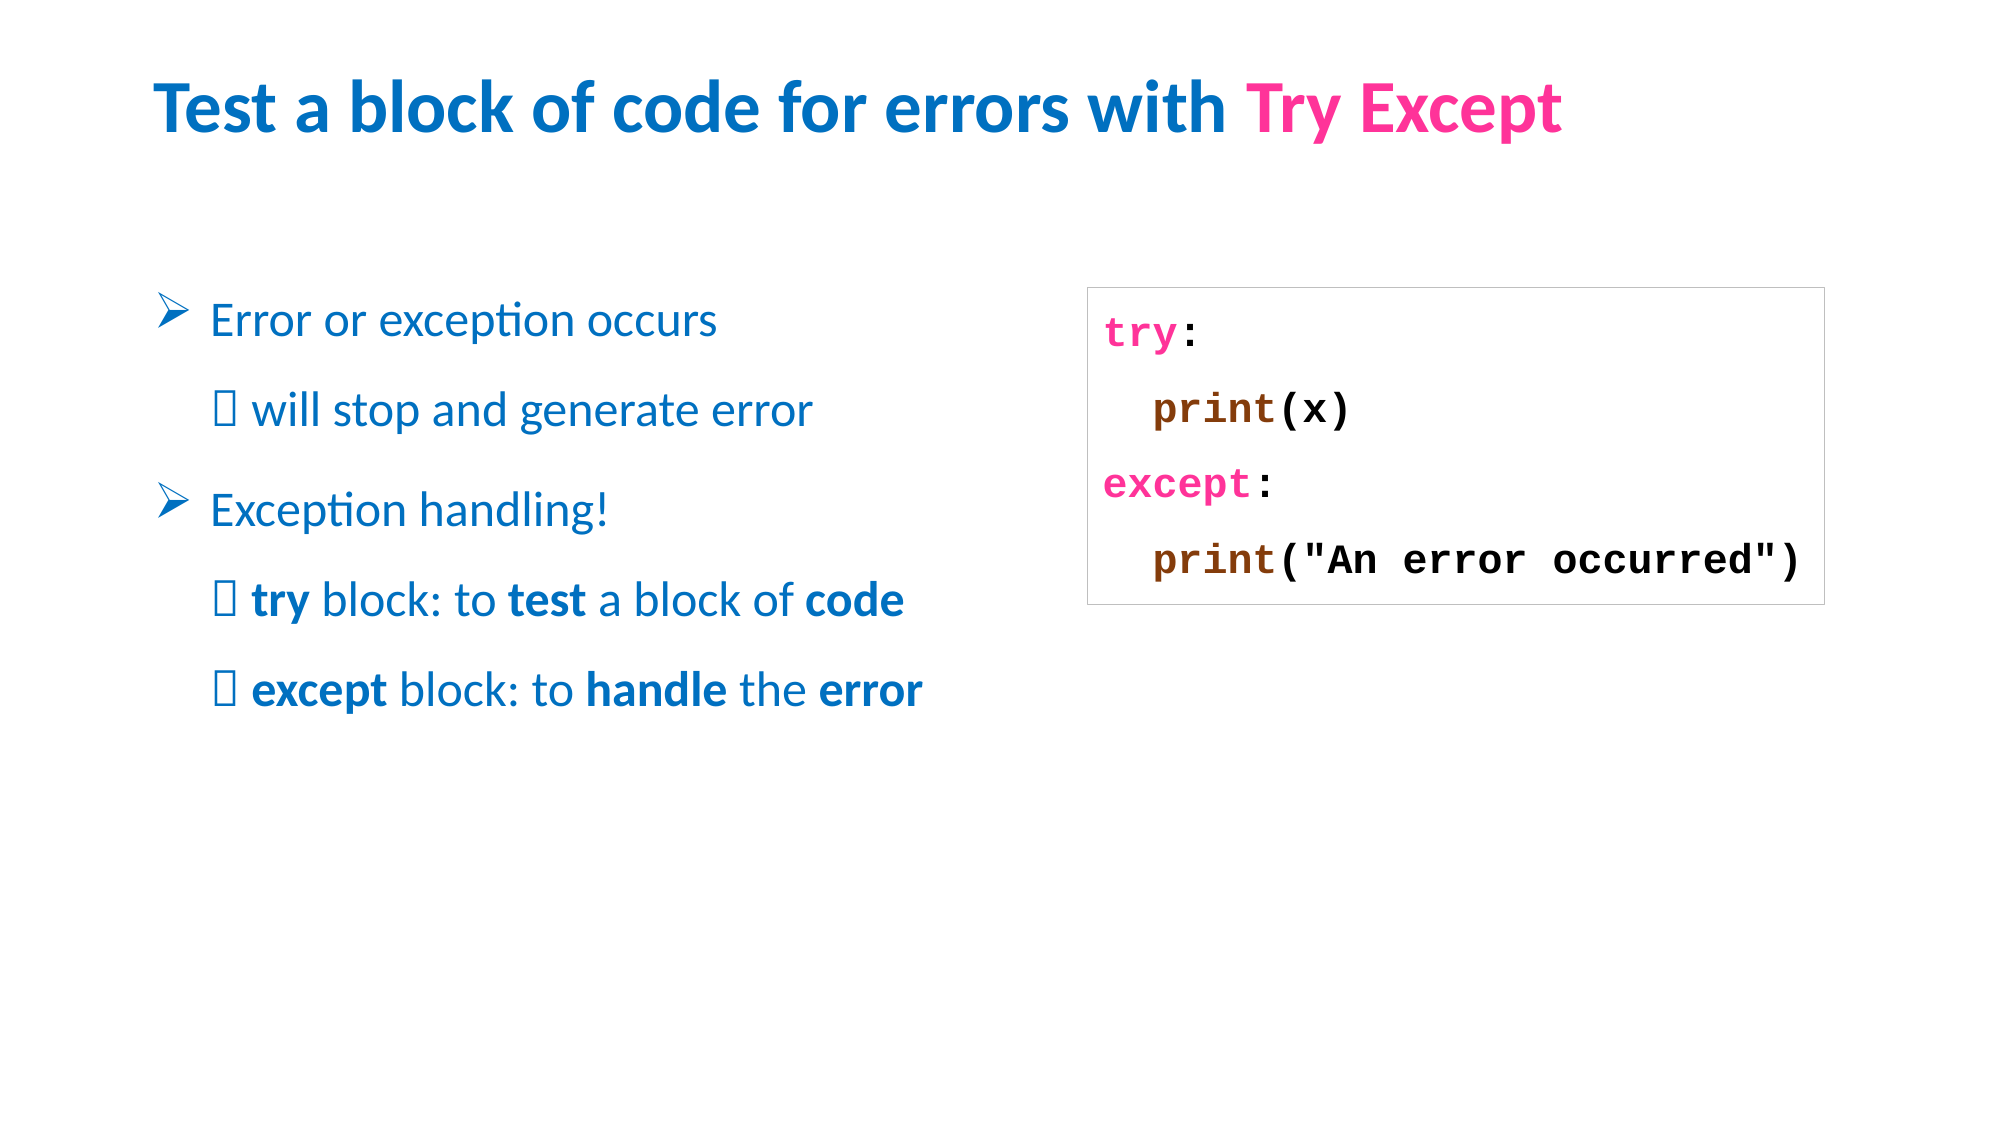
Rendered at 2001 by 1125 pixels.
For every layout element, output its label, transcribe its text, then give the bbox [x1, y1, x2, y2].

text_box try: print(x) except: print("An error occurred") [1087, 287, 1825, 605]
title Test a block of code for errors with Try Except [138, 0, 1864, 218]
list Error or exception occurs  will stop and generate error Exception handling!  try block: to test a block of code  except block: to handle the error [138, 248, 1888, 963]
